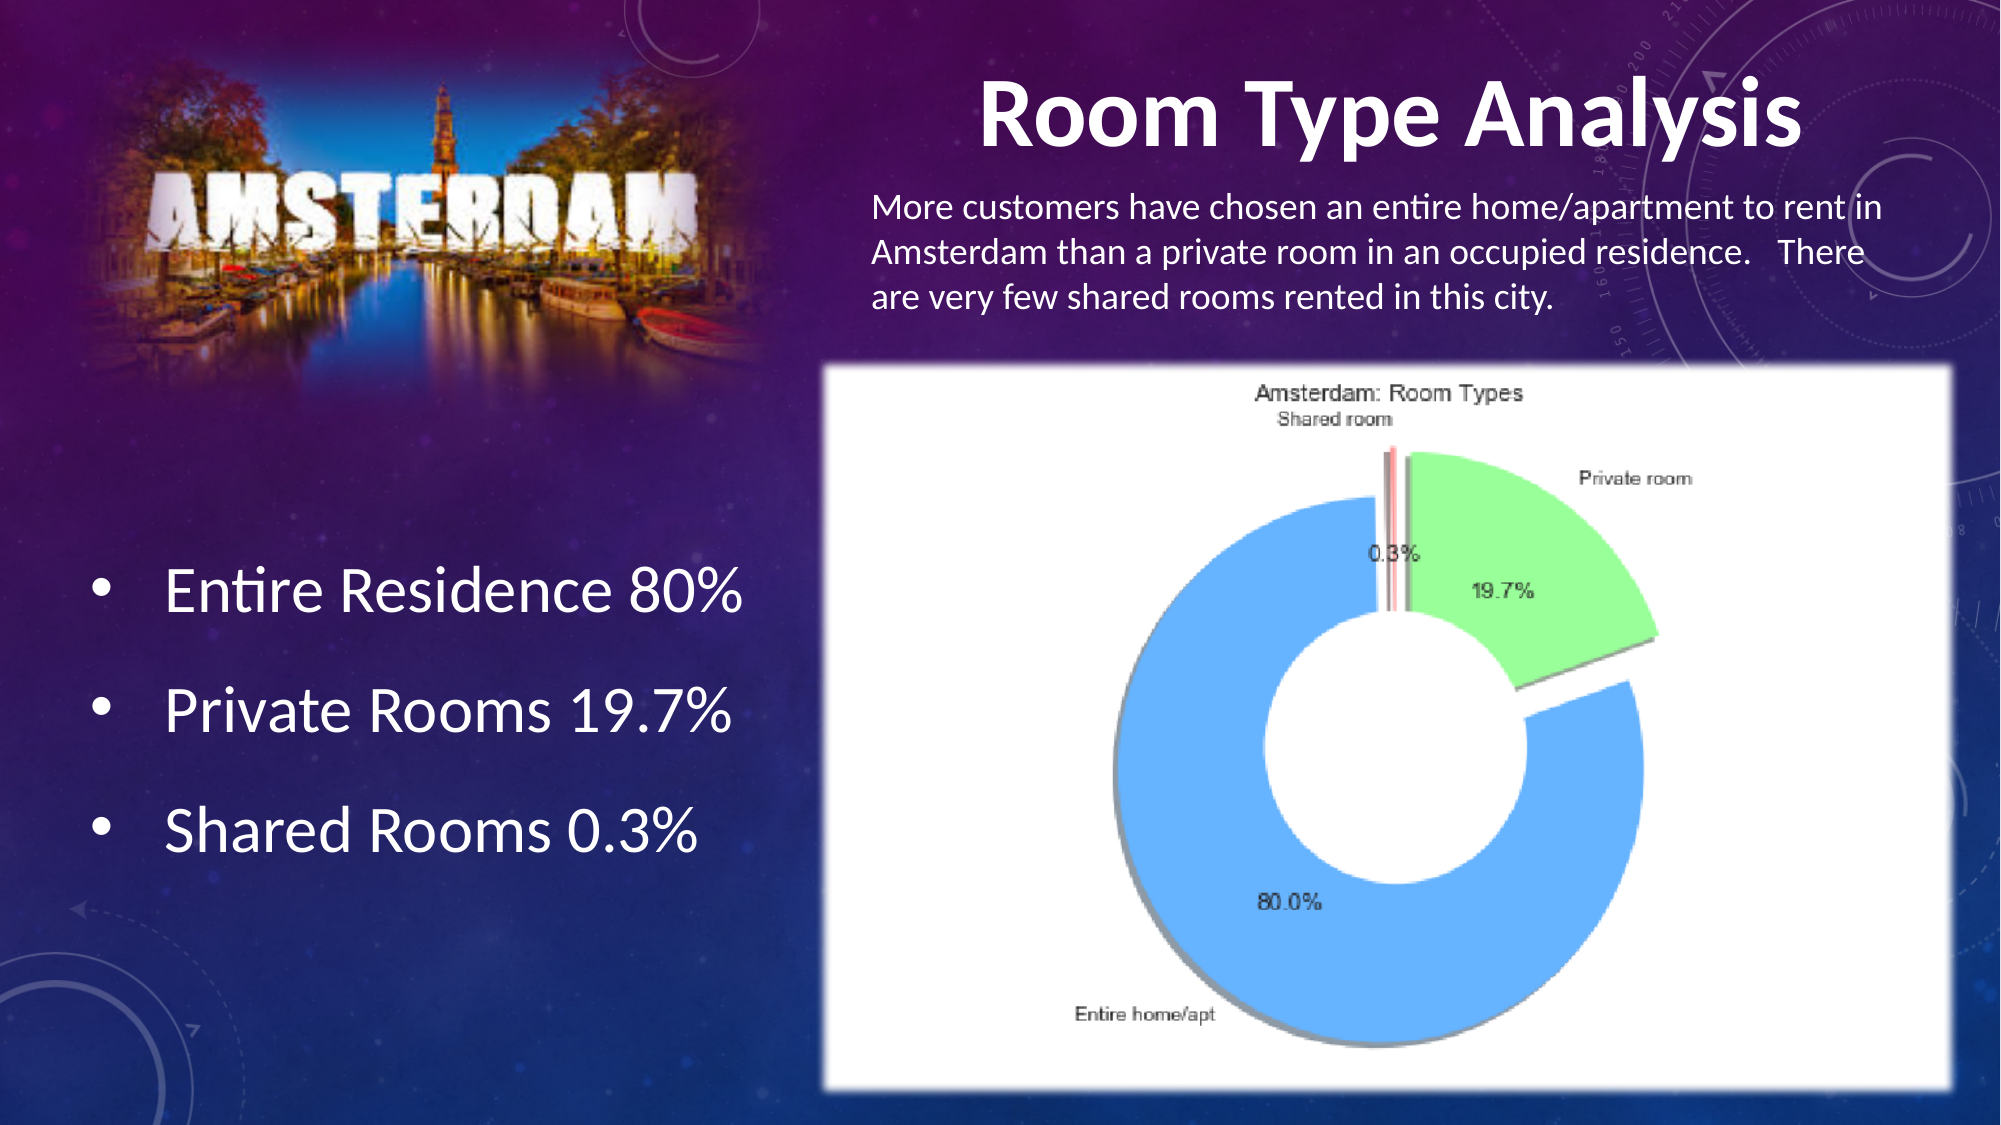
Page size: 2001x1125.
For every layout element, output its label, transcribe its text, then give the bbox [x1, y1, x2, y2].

picture [0, 0, 2001, 1125]
text_box More customers have chosen an entire home/apartment to rent in Amsterdam than a private room in an occupied residence. There are very few shared rooms rented in this city. [856, 174, 1930, 324]
text_box Entire Residence 80% Private Rooms 19.7% Shared Rooms 0.3% [0, 498, 810, 874]
text_box Room Type Analysis [874, 39, 1909, 174]
